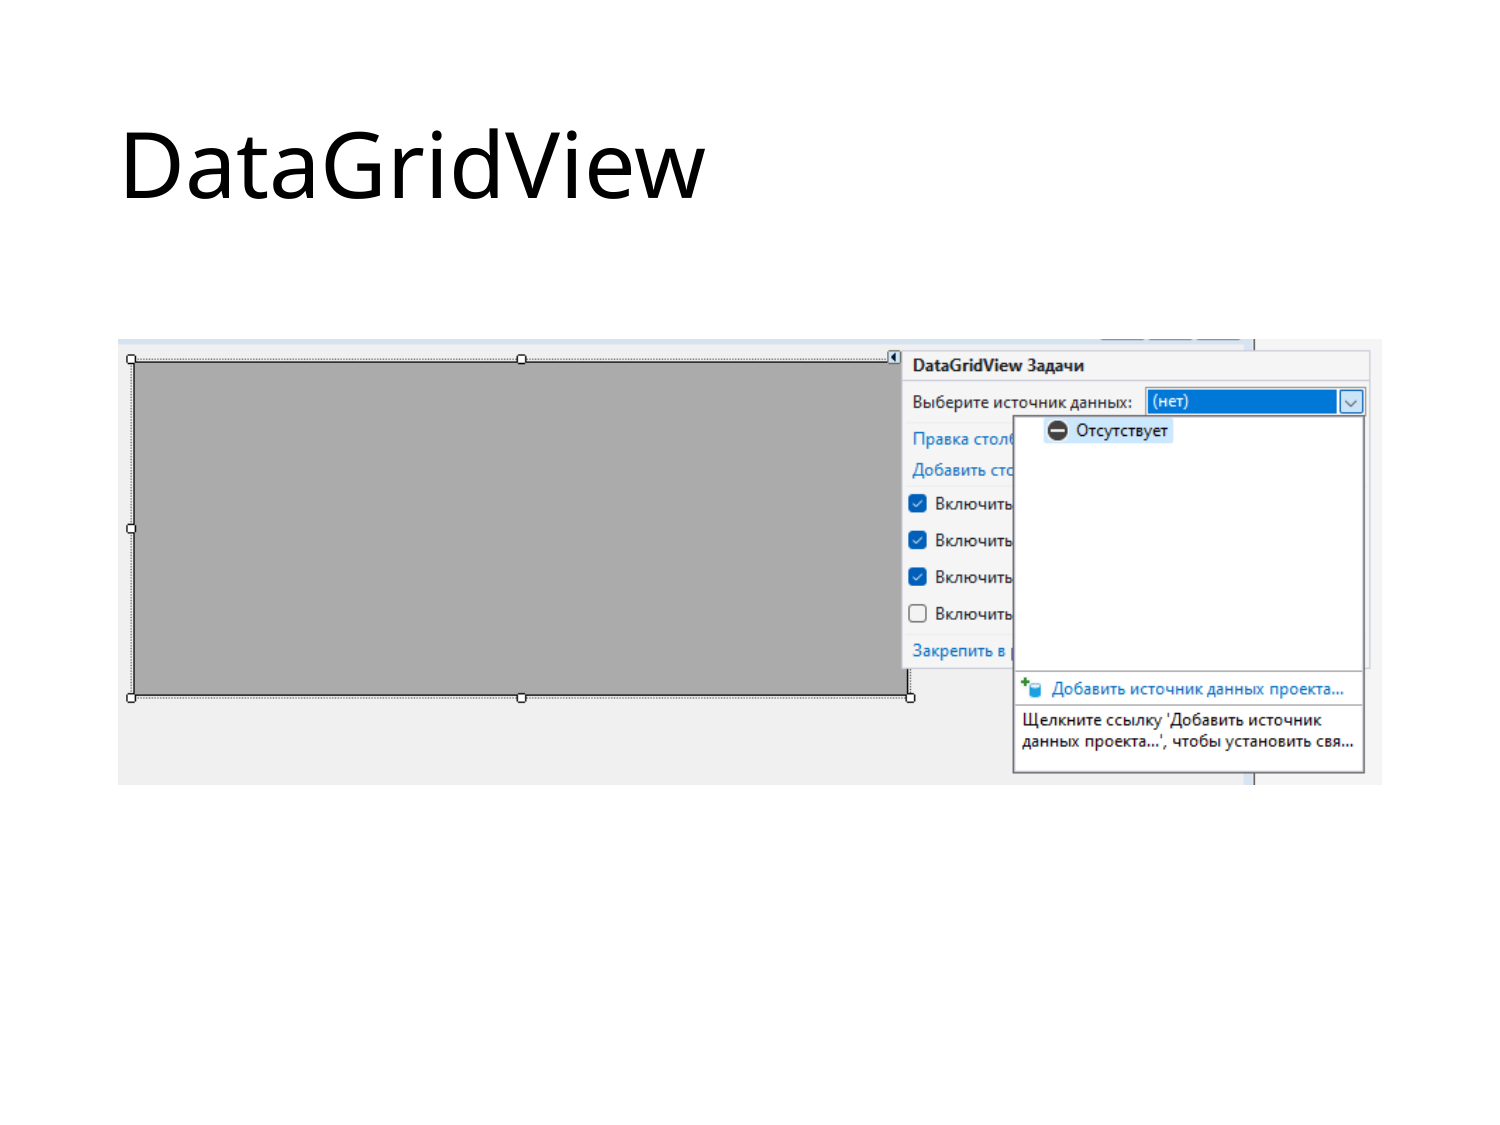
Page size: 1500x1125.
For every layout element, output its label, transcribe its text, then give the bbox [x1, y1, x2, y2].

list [118, 339, 1382, 785]
title DataGridView [103, 59, 1397, 278]
